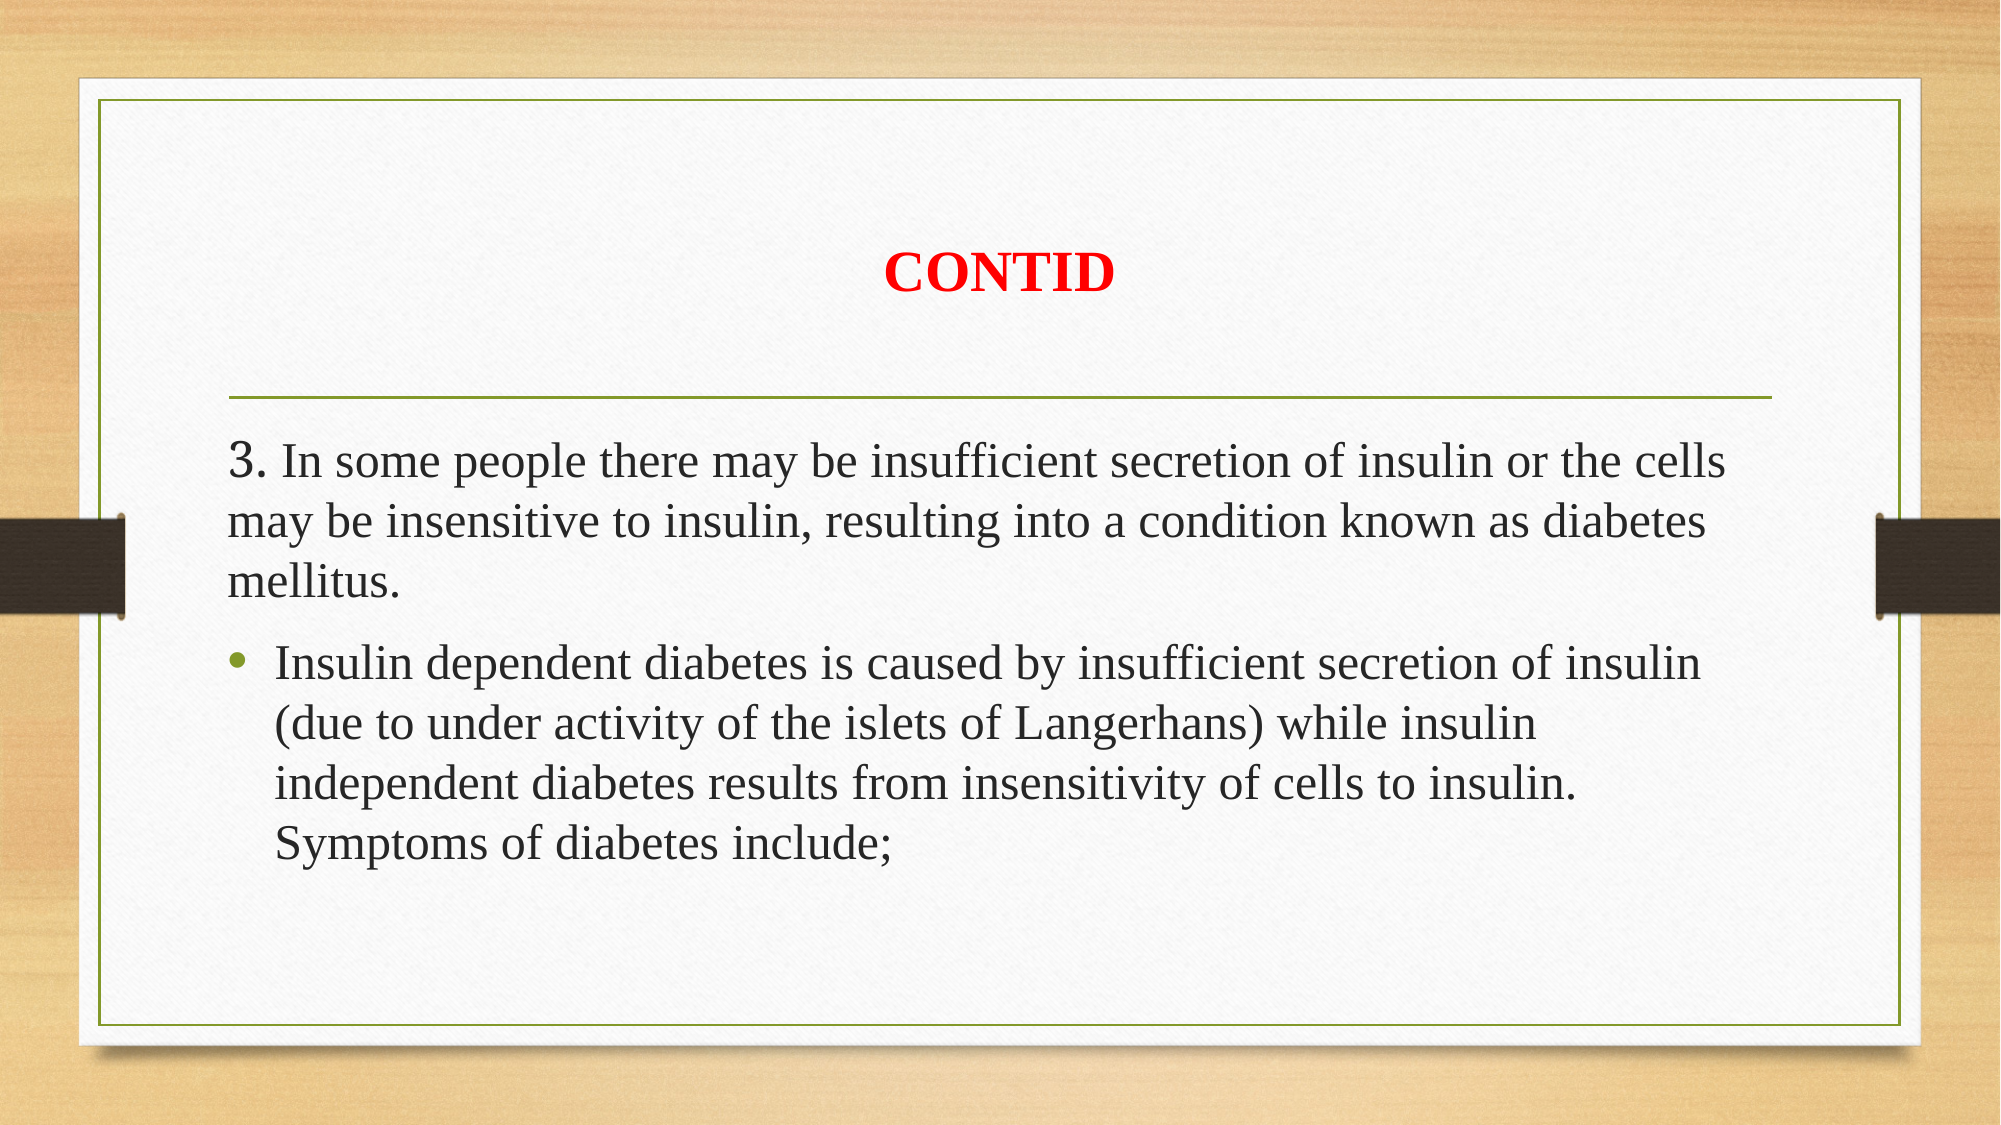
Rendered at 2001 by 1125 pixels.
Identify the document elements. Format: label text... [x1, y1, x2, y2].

picture [0, 0, 2001, 1125]
list 3. In some people there may be insufficient secretion of insulin or the cells may be insensitive to insulin, resulting into a condition known as diabetes mellitus. Insulin dependent diabetes is caused by insufficient secretion of insulin (due to under activity of the islets of Langerhans) while insulin independent diabetes results from insensitivity of cells to insulin. Symptoms of diabetes include; [212, 419, 1788, 964]
title CONTID [212, 161, 1788, 375]
